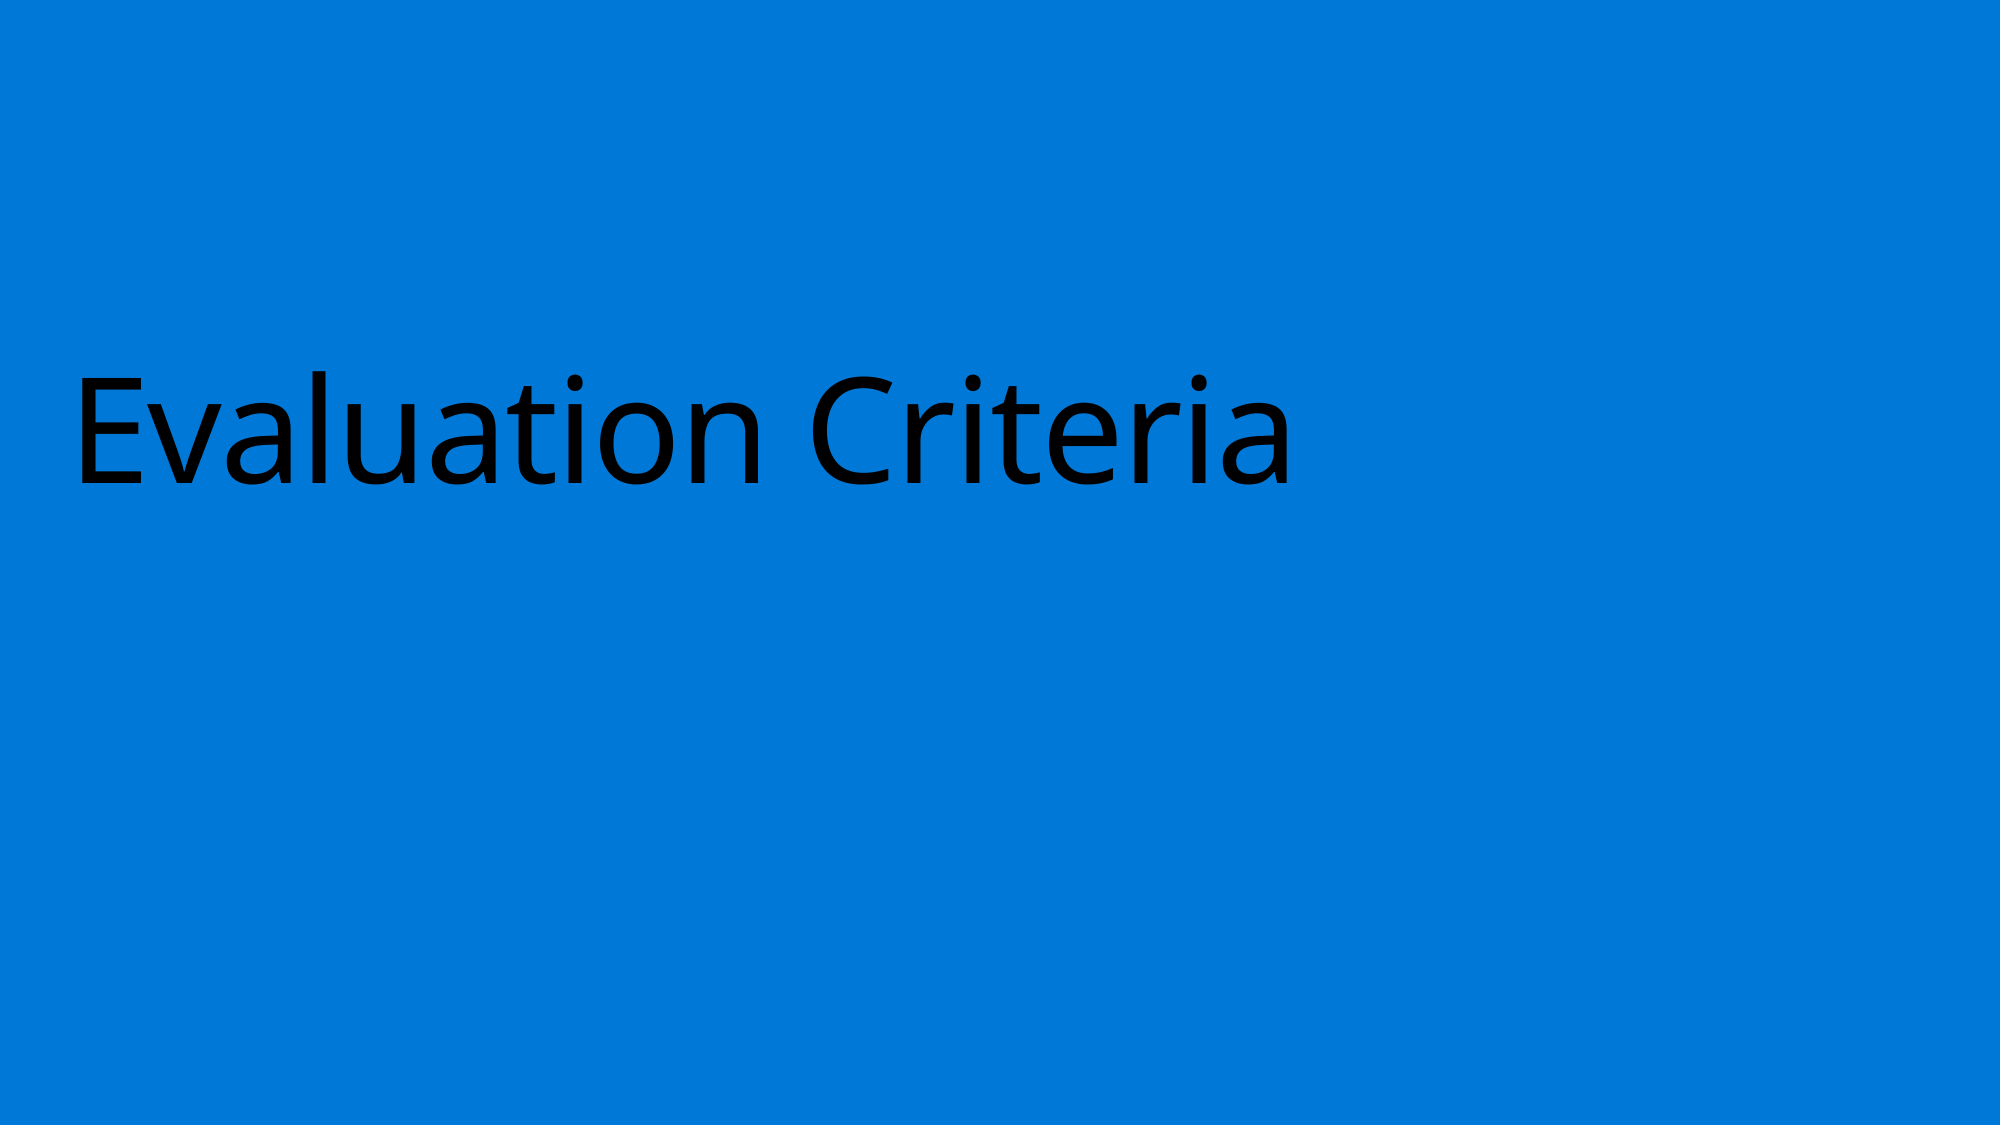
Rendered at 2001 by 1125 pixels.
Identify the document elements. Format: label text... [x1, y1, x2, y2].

title Evaluation Criteria [44, 341, 1956, 532]
